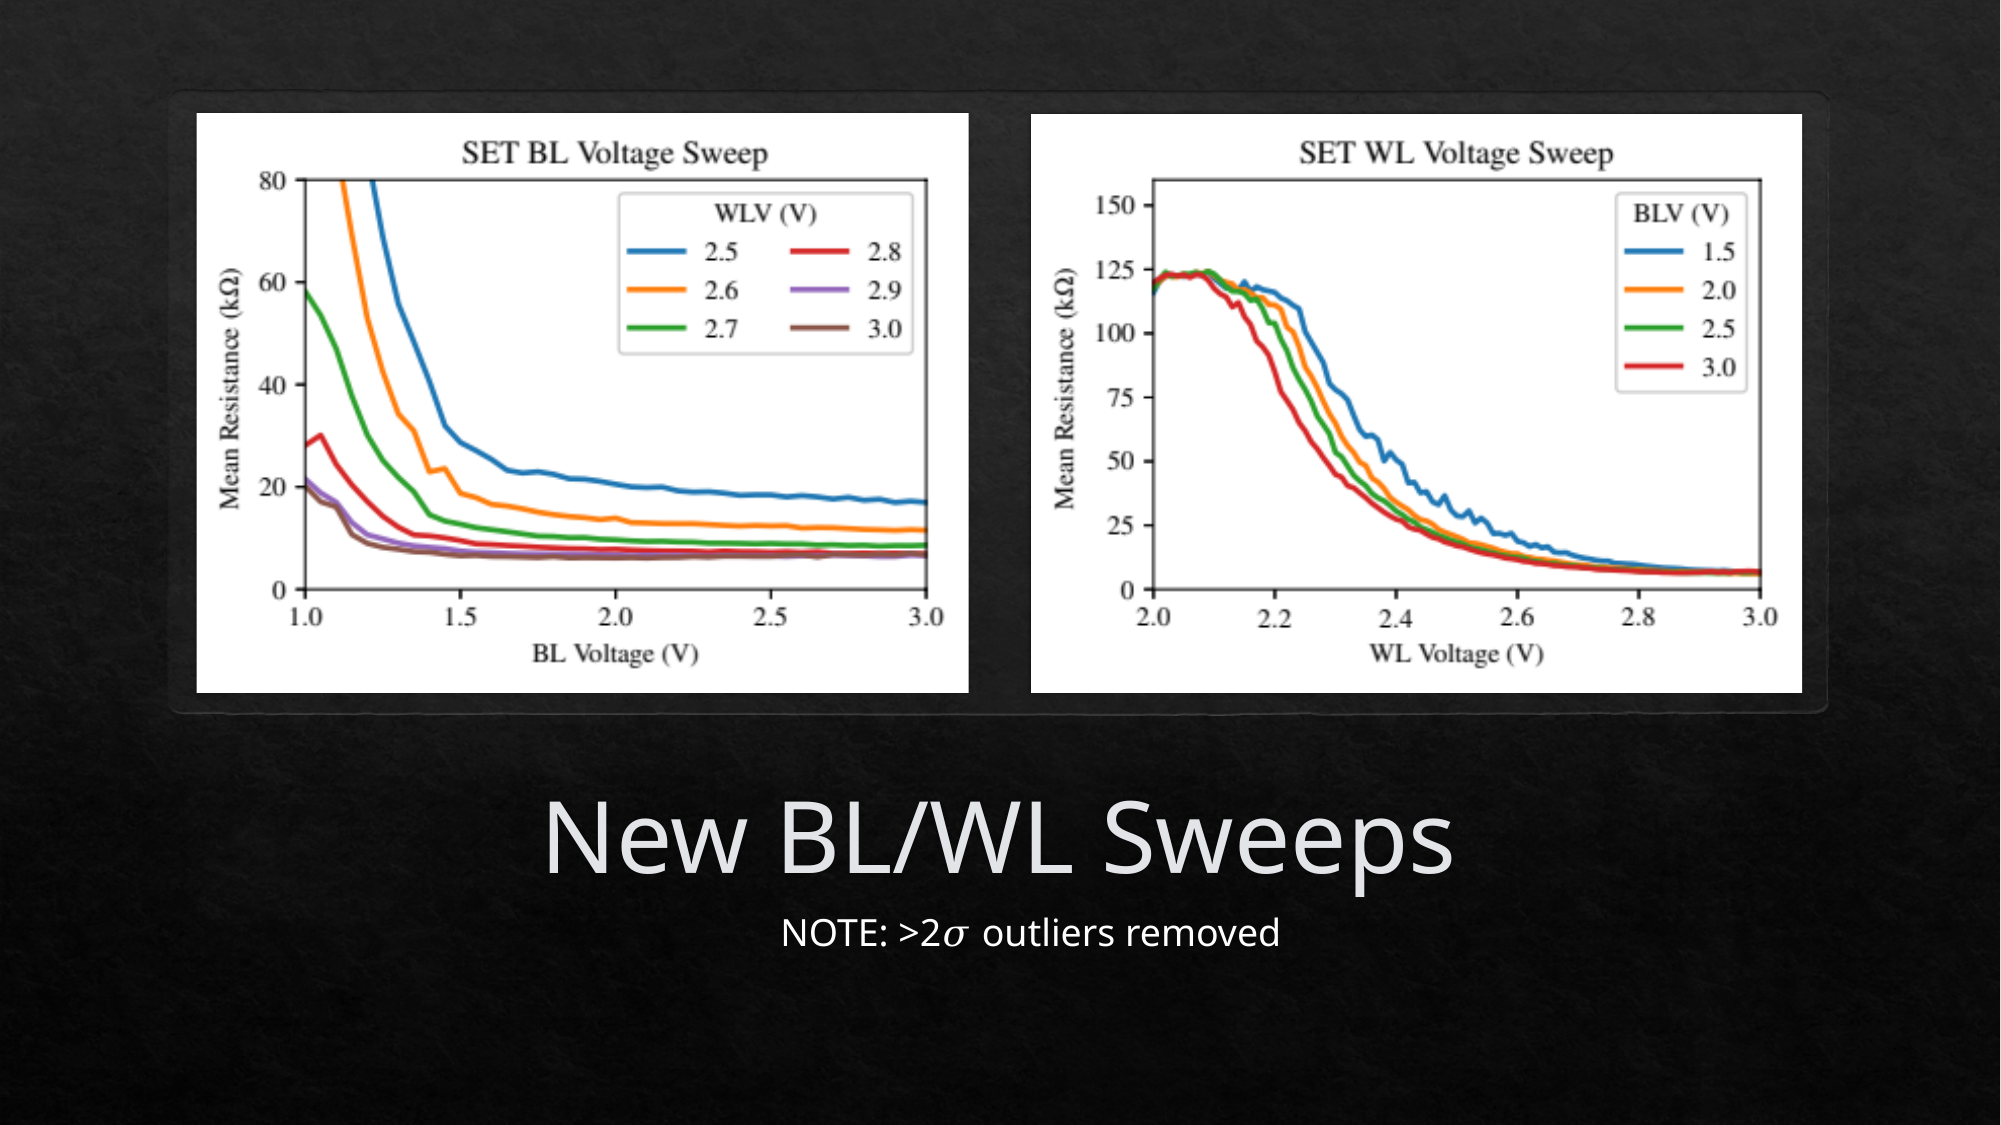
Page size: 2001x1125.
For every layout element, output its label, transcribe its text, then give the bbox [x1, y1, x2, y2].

text_box NOTE: >2𝜎 outliers removed [765, 901, 1297, 962]
text_box [0, 0, 2000, 1125]
title New BL/WL Sweeps [224, 732, 1774, 902]
picture [165, 89, 1831, 717]
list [1030, 113, 1803, 693]
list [196, 113, 969, 693]
